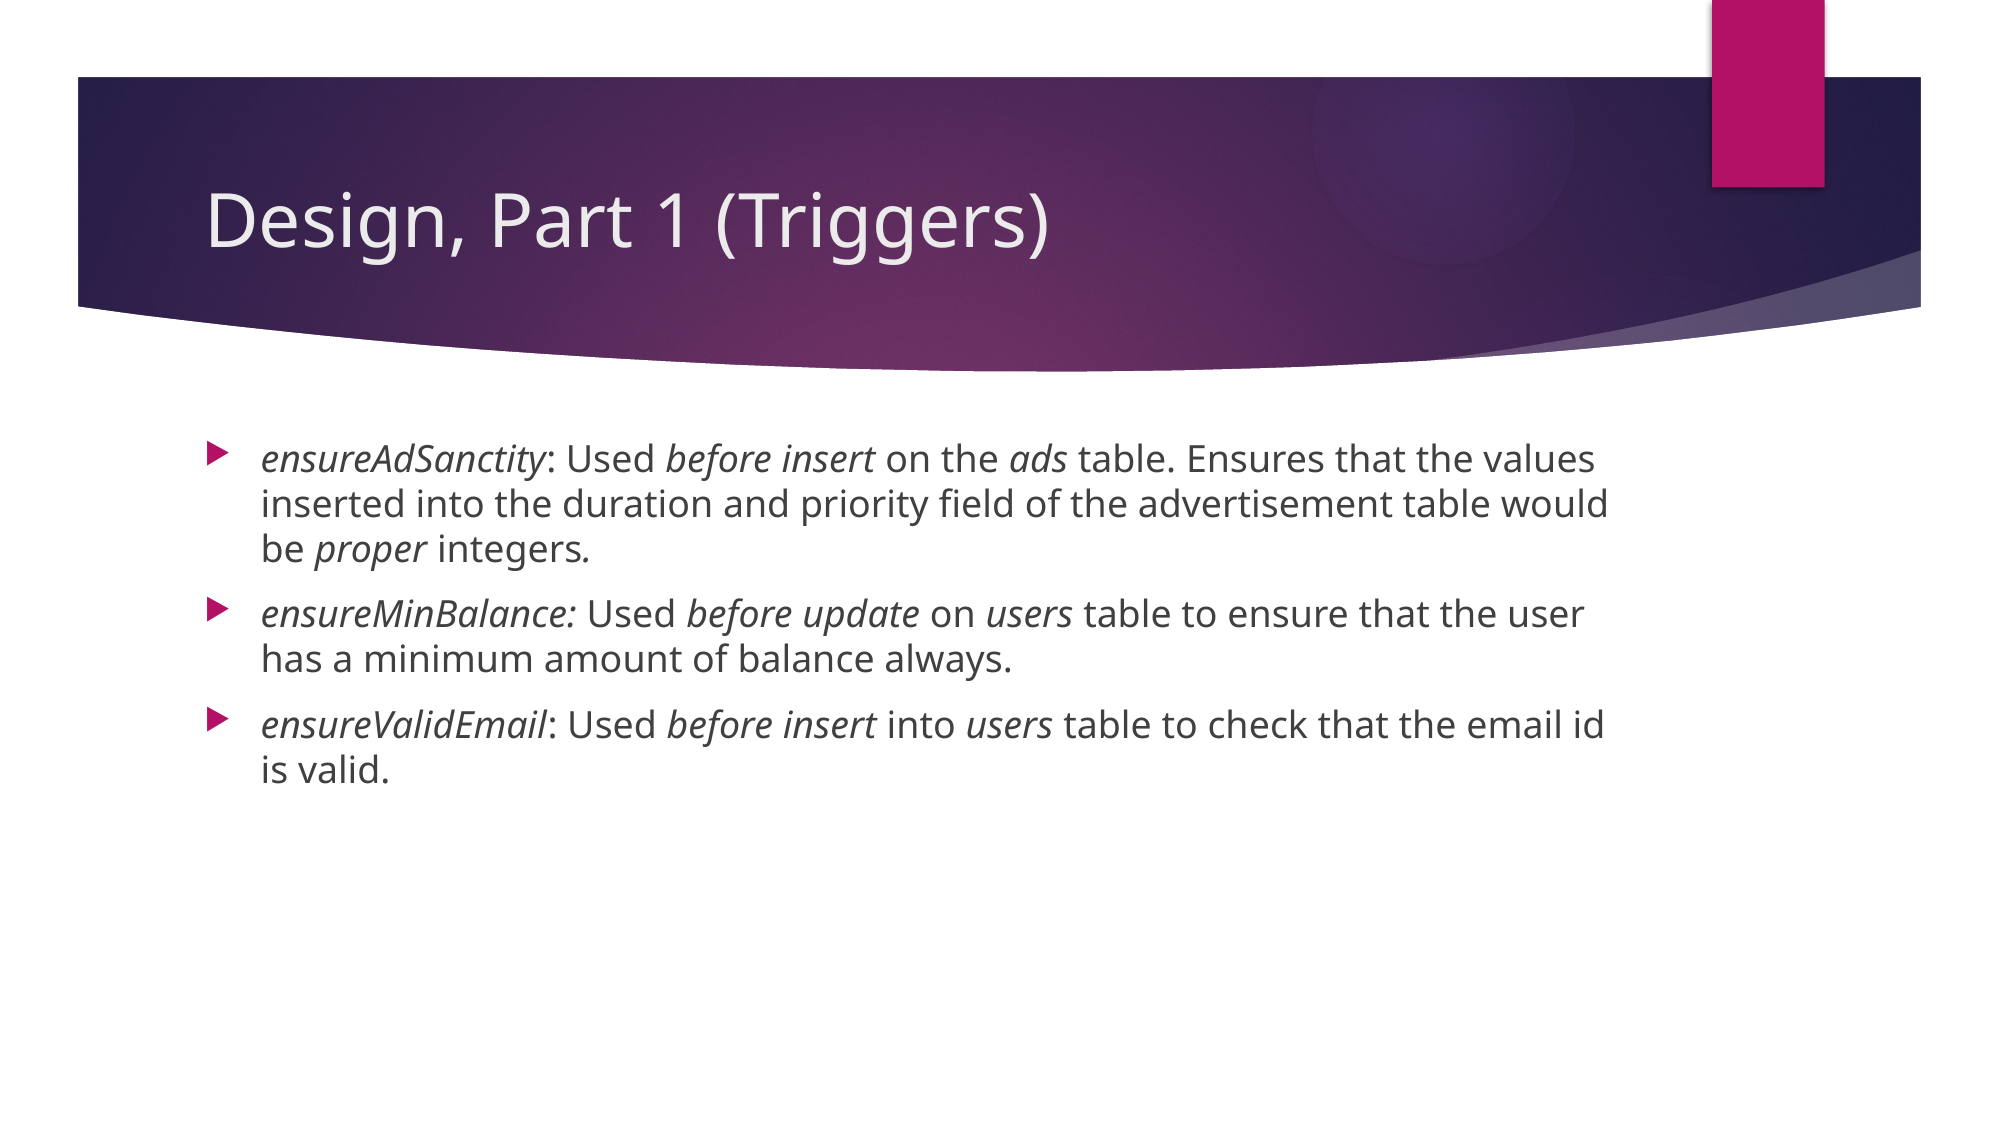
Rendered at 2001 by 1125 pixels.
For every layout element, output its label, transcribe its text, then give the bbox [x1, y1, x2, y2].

list ensureAdSanctity: Used before insert on the ads table. Ensures that the values inserted into the duration and priority field of the advertisement table would be proper integers. ensureMinBalance: Used before update on users table to ensure that the user has a minimum amount of balance always. ensureValidEmail: Used before insert into users table to check that the email id is valid. [189, 427, 1638, 988]
title Design, Part 1 (Triggers) [189, 159, 1627, 276]
